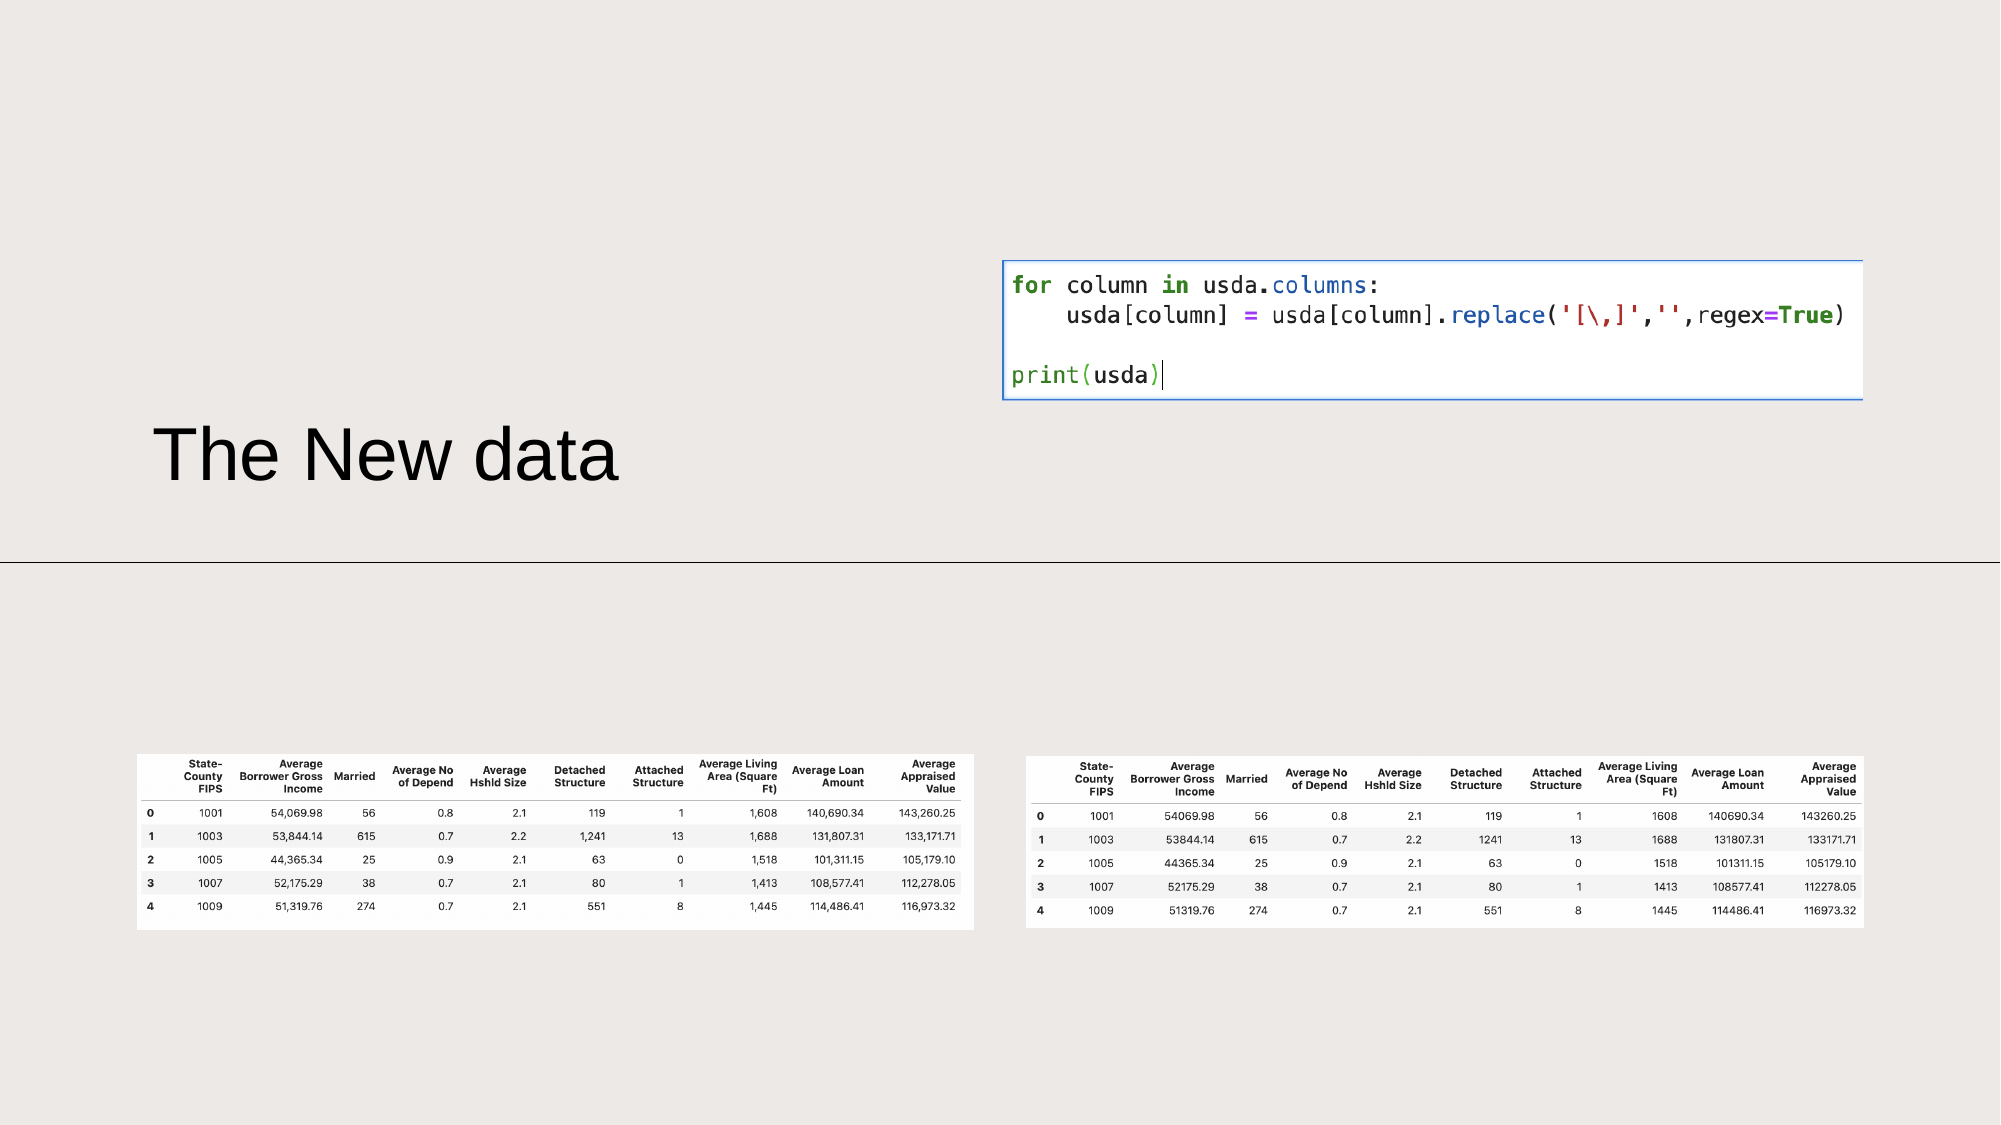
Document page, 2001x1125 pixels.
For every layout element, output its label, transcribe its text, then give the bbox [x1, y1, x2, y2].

text_box [0, 572, 2000, 1125]
text_box [0, 0, 2000, 562]
picture [136, 753, 974, 931]
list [1002, 260, 1863, 401]
title The New data [137, 137, 922, 505]
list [1026, 755, 1864, 929]
